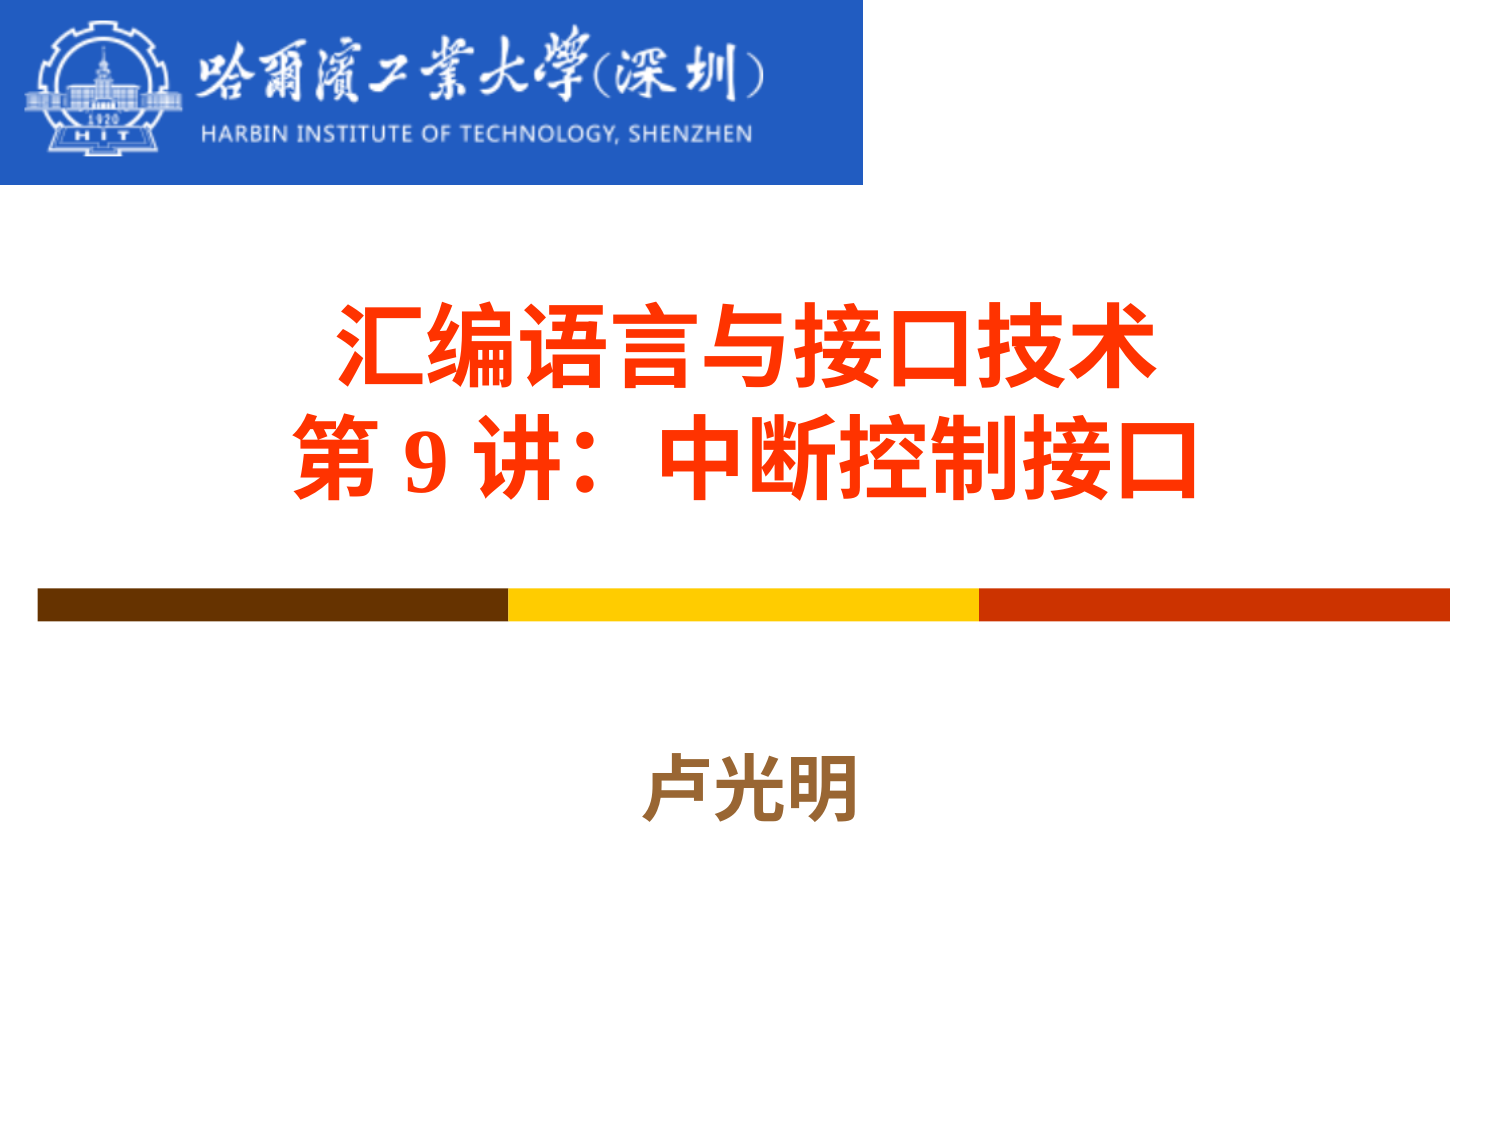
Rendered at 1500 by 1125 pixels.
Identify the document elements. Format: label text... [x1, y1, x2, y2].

text_box 汇编语言与接口技术 第9讲：中断控制接口 [17, 302, 1477, 518]
picture [0, 0, 864, 185]
subtitle 卢光明 [58, 751, 1442, 842]
